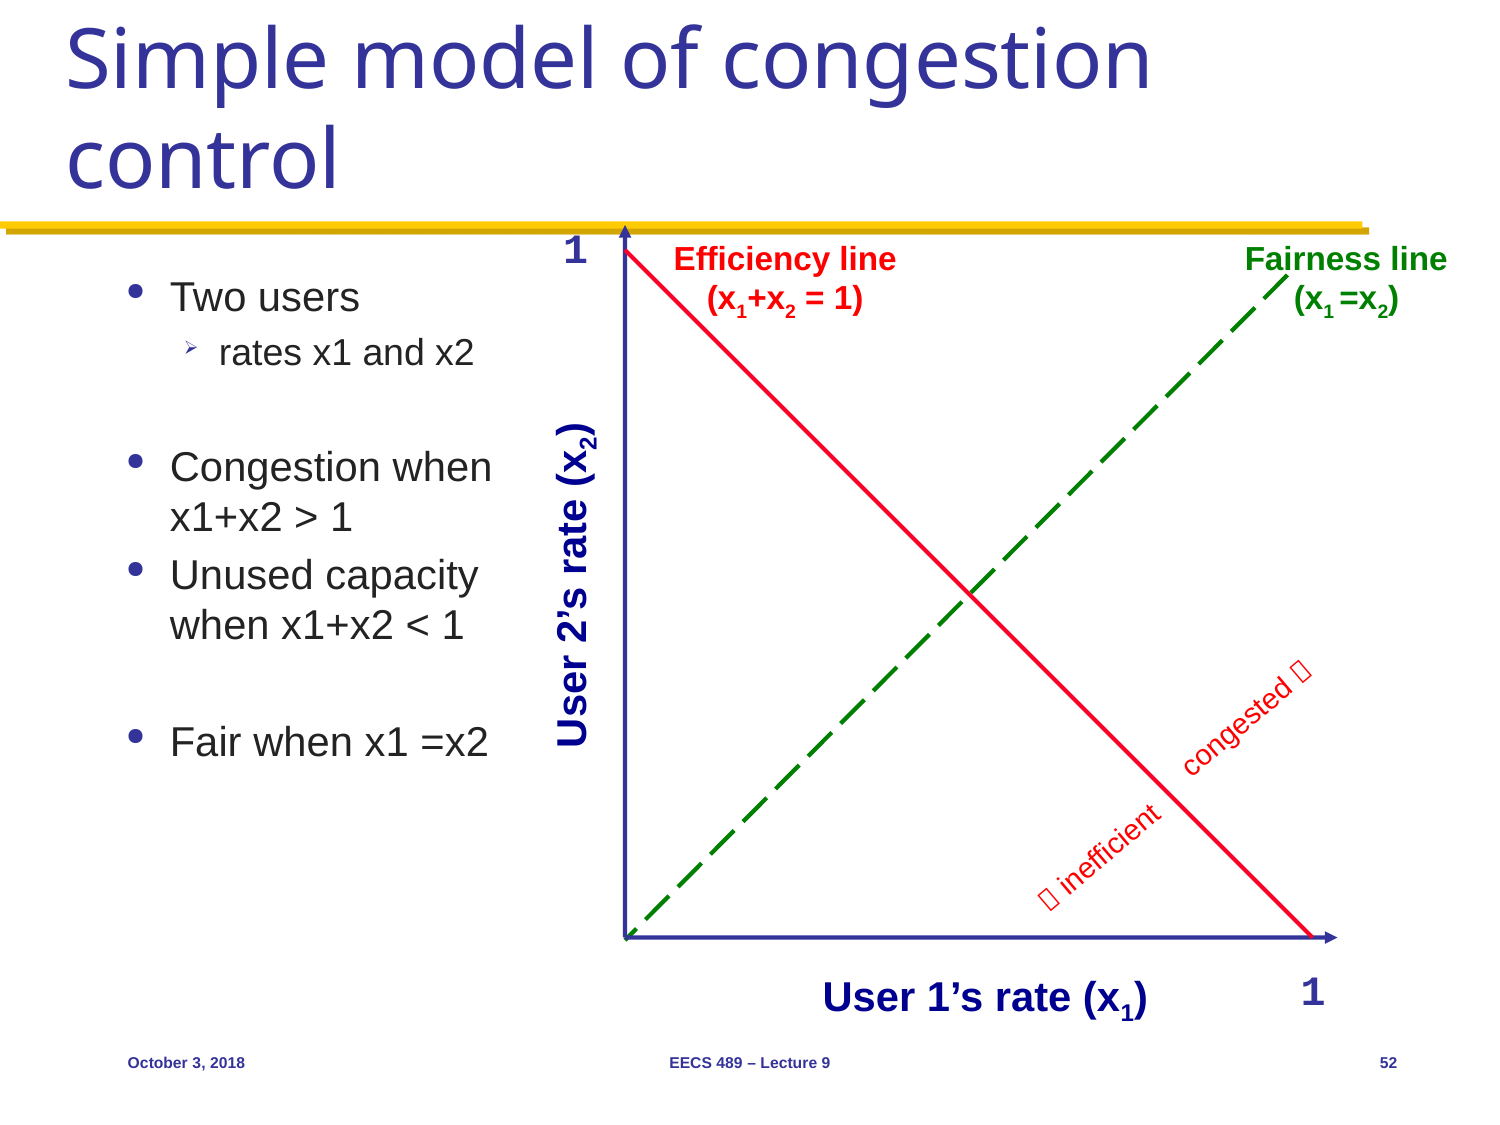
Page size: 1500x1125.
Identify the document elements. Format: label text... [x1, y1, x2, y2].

text_box Fairness line (x1 =x2) [1192, 229, 1500, 330]
text_box [1313, 931, 1338, 944]
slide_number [112, 1024, 426, 1101]
text_box  inefficient [1013, 779, 1183, 933]
title Simple model of congestion control [49, 24, 1451, 213]
text_box User 1’s rate (x1) [807, 962, 1163, 1034]
slide_number 52 [1312, 1024, 1413, 1101]
text_box 1 [548, 214, 603, 280]
text_box congested  [1156, 636, 1334, 799]
text_box Efficiency line (x1+x2 = 1) [645, 229, 925, 375]
footer EECS 489 – Lecture 9 [512, 1024, 988, 1101]
text_box [618, 224, 632, 937]
text_box User 2’s rate (x2) [537, 407, 609, 764]
list Two users rates x1 and x2 Congestion when x1+x2 > 1 Unused capacity when x1+x2 < 1 Fair when x1 =x2 [112, 262, 575, 988]
text_box 1 [1285, 955, 1341, 1021]
